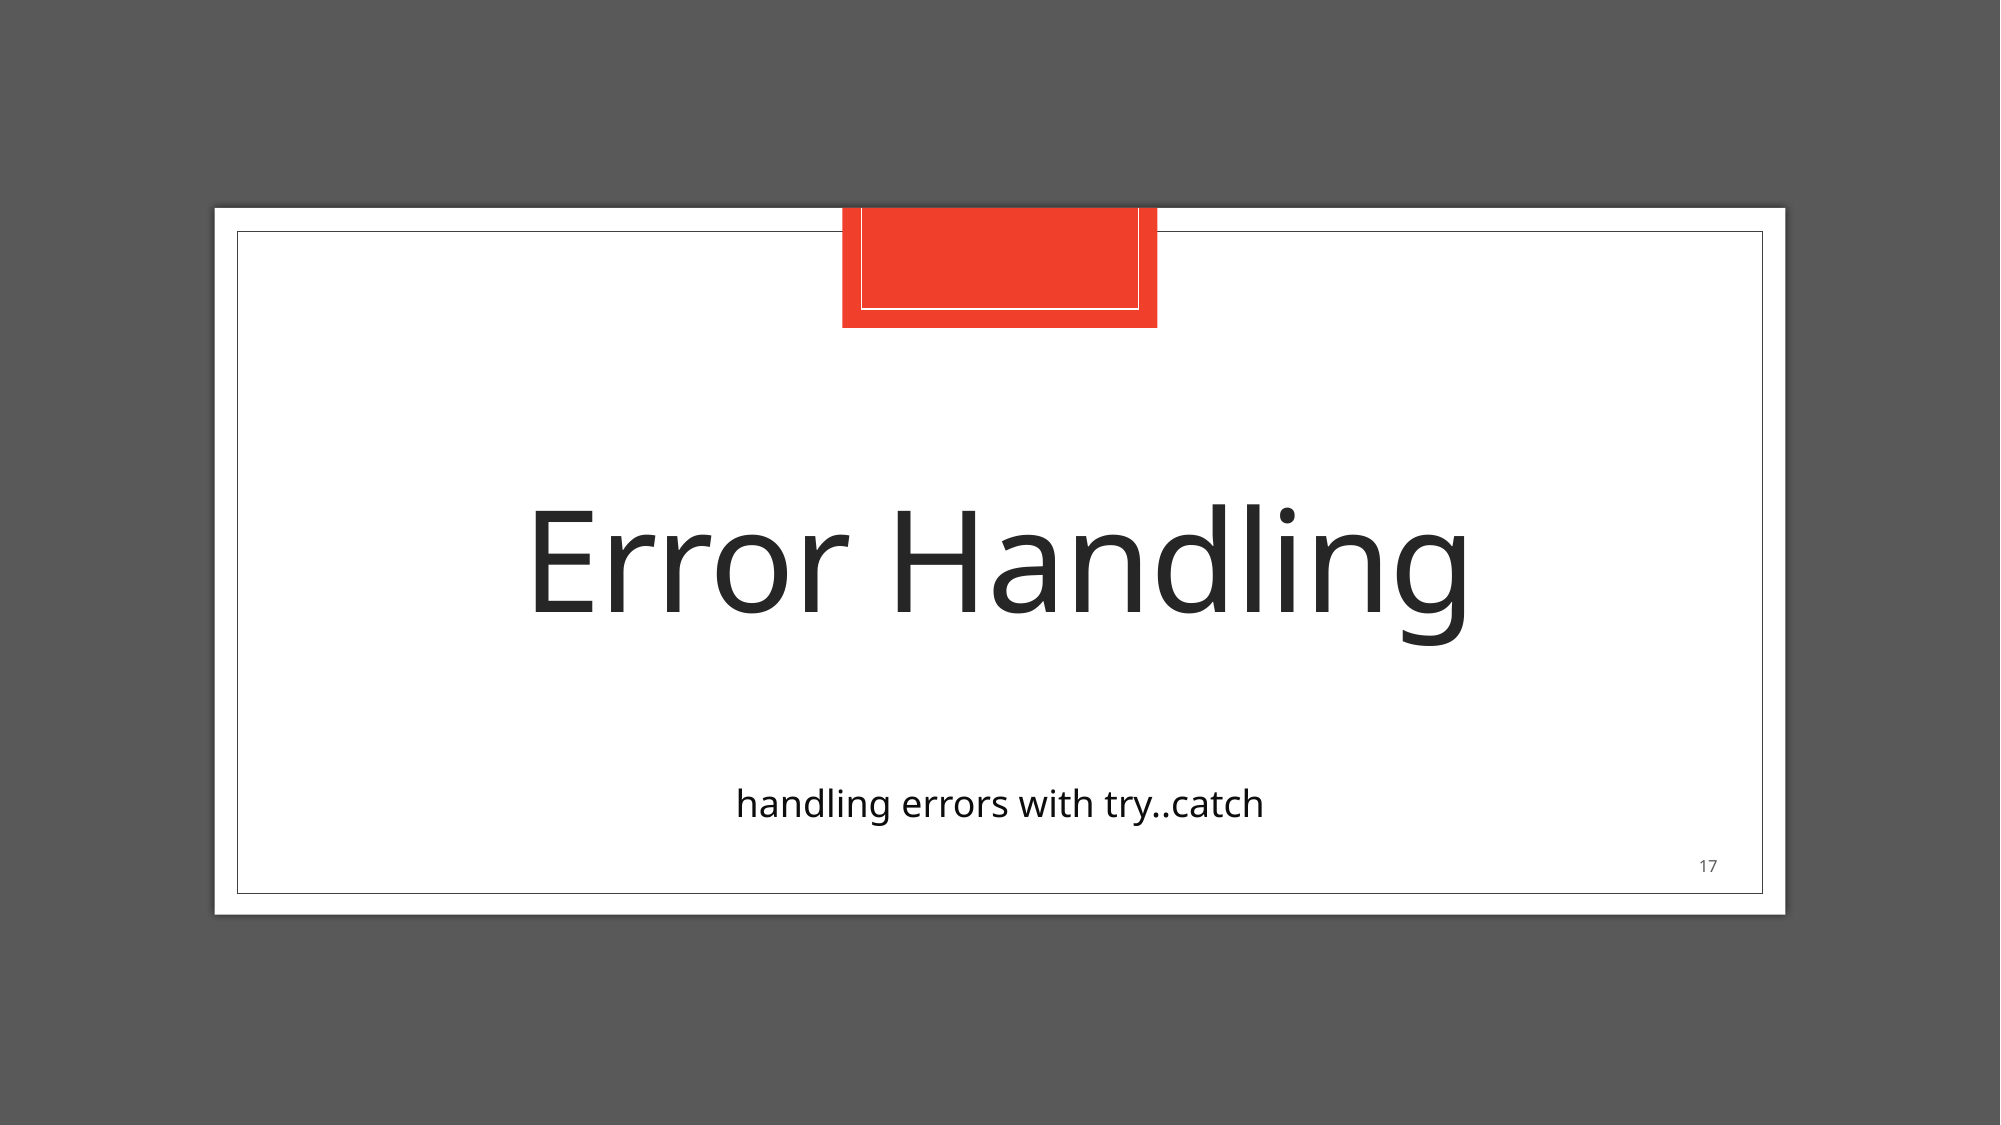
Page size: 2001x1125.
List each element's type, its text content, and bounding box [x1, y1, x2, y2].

title Error Handling [267, 373, 1733, 768]
slide_number 17 [1411, 849, 1733, 887]
list handling errors with try..catch [267, 768, 1734, 844]
